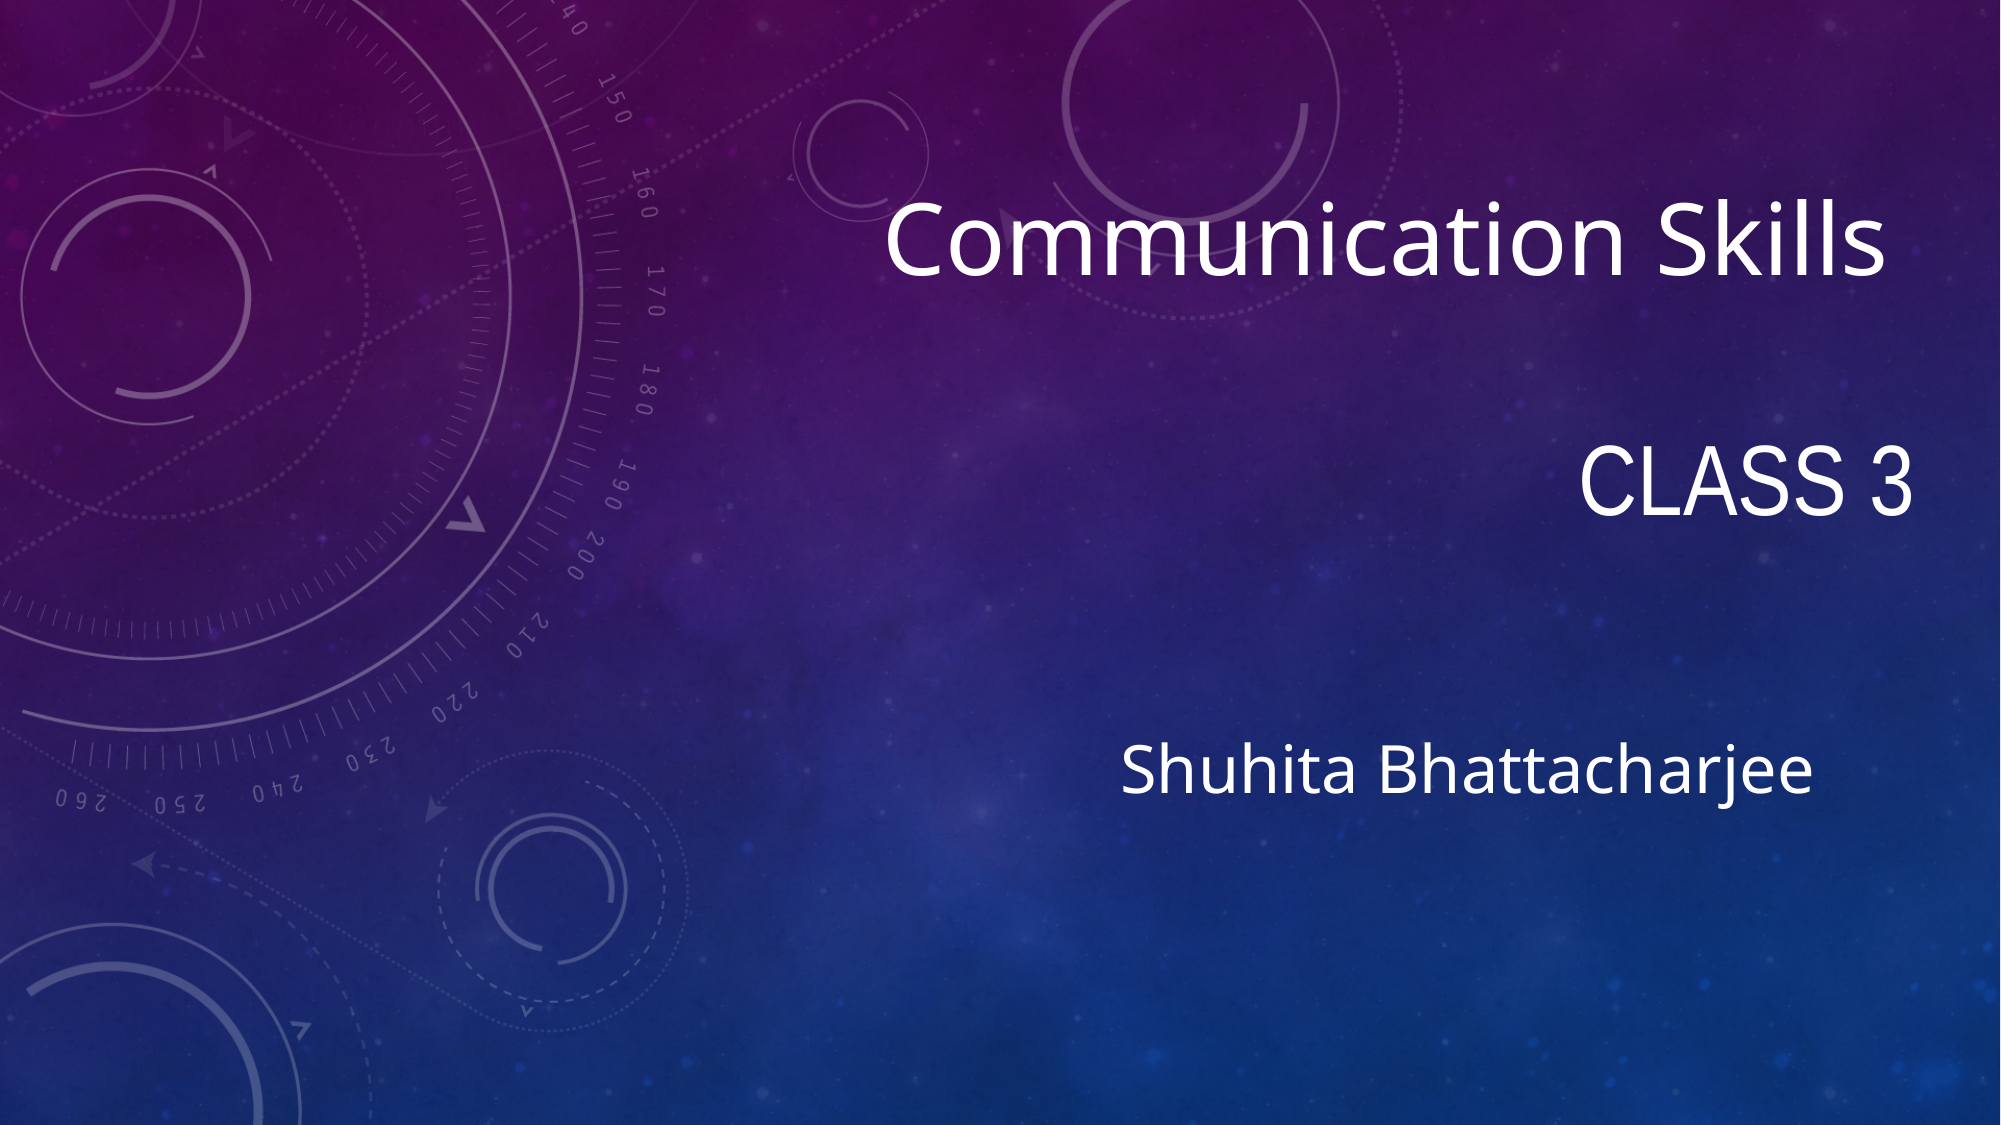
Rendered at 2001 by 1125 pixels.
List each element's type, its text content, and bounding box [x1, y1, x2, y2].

subtitle Shuhita Bhattacharjee [650, 719, 1831, 950]
picture [0, 0, 2001, 1125]
title Communication Skills Class 3 [180, 61, 1931, 543]
